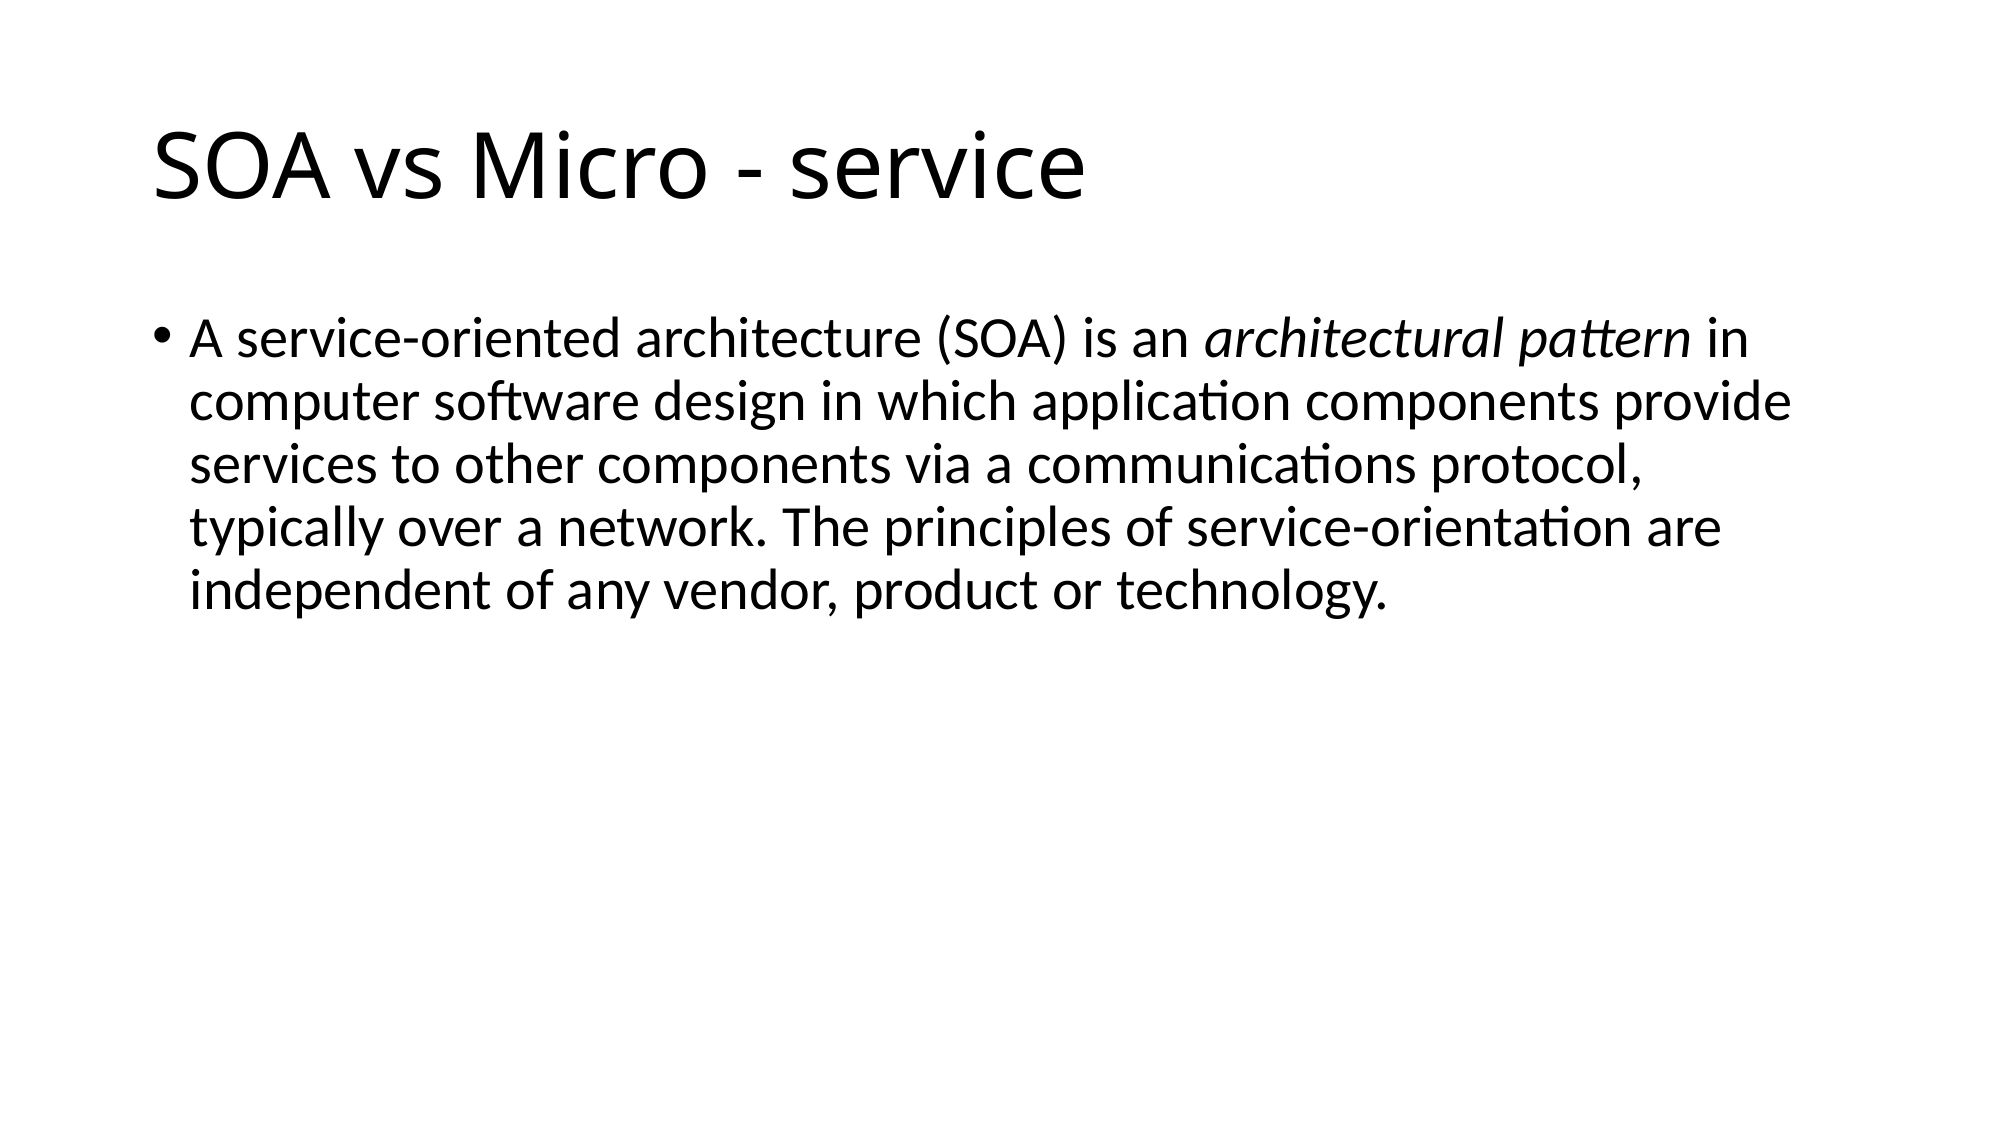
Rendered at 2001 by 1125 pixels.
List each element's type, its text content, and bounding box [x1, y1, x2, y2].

title SOA vs Micro - service [137, 59, 1863, 278]
list A service-oriented architecture (SOA) is an architectural pattern in computer software design in which application components provide services to other components via a communications protocol, typically over a network. The principles of service-orientation are independent of any vendor, product or technology. [137, 299, 1863, 1014]
